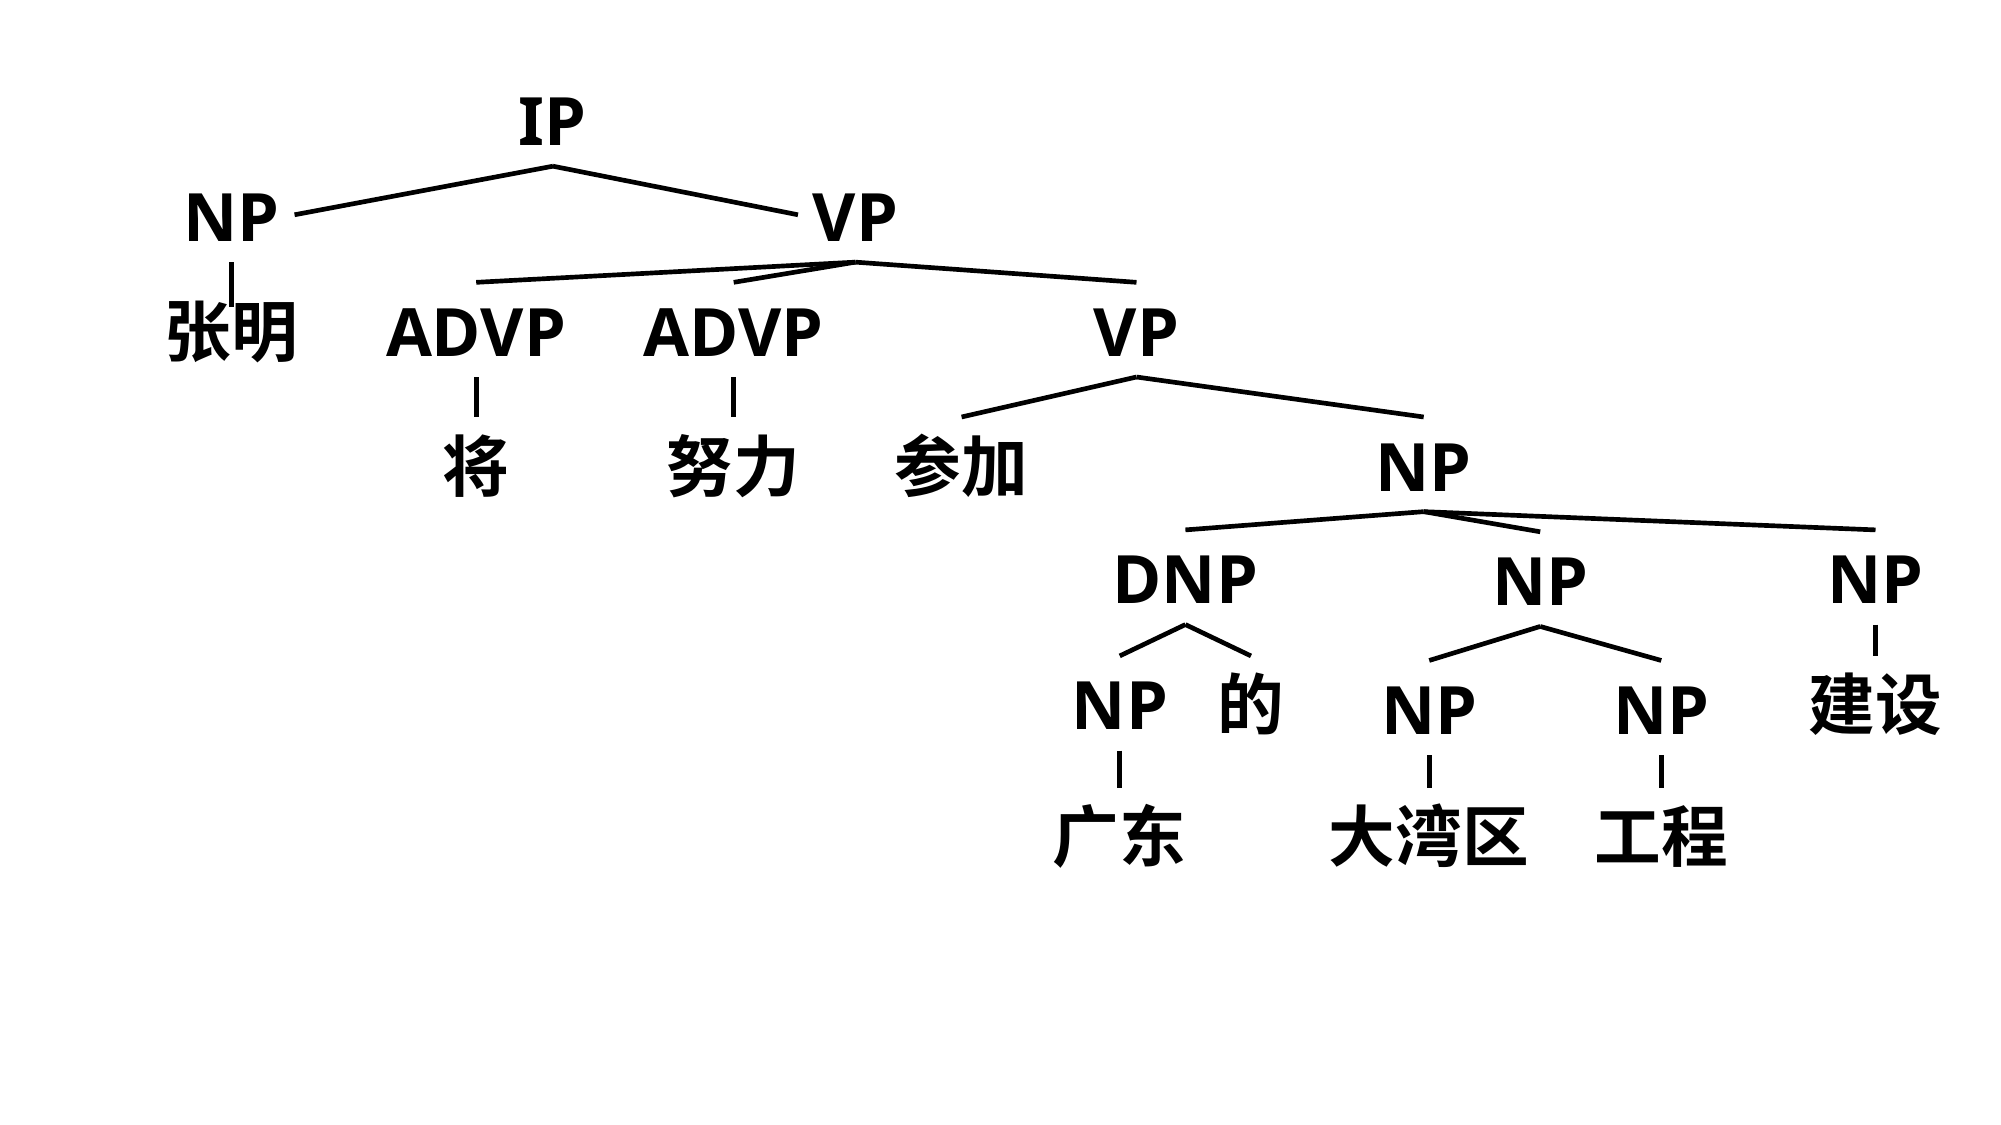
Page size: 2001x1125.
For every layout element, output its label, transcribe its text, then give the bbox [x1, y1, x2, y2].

text_box 努力 [652, 416, 816, 512]
text_box 大湾区 [1314, 787, 1545, 883]
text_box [1423, 512, 1876, 530]
text_box 工程 [1579, 787, 1743, 883]
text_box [1185, 625, 1251, 656]
text_box 张明 [150, 282, 314, 377]
text_box VP [797, 167, 913, 263]
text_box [552, 167, 807, 216]
text_box NP [1366, 660, 1493, 756]
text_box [280, 167, 552, 216]
text_box 建设 [1793, 655, 1958, 751]
text_box NP [1598, 660, 1725, 756]
text_box DNP [1097, 529, 1273, 625]
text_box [1136, 378, 1424, 417]
text_box NP [1812, 529, 1939, 625]
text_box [1185, 512, 1423, 530]
text_box 的 [1202, 655, 1300, 751]
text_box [855, 263, 1137, 283]
text_box NP [1360, 416, 1487, 512]
text_box NP [1056, 655, 1183, 751]
text_box ADVP [371, 282, 582, 377]
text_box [1540, 627, 1662, 661]
text_box IP [504, 71, 602, 167]
text_box NP [1477, 531, 1604, 627]
text_box ADVP [628, 283, 839, 377]
text_box 参加 [879, 416, 1044, 512]
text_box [476, 263, 733, 283]
text_box NP [168, 167, 295, 263]
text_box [1429, 627, 1540, 661]
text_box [1119, 625, 1185, 656]
text_box 广东 [1038, 787, 1202, 883]
text_box 将 [427, 417, 525, 513]
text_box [733, 263, 855, 283]
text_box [961, 378, 1136, 417]
text_box VP [1078, 282, 1194, 377]
